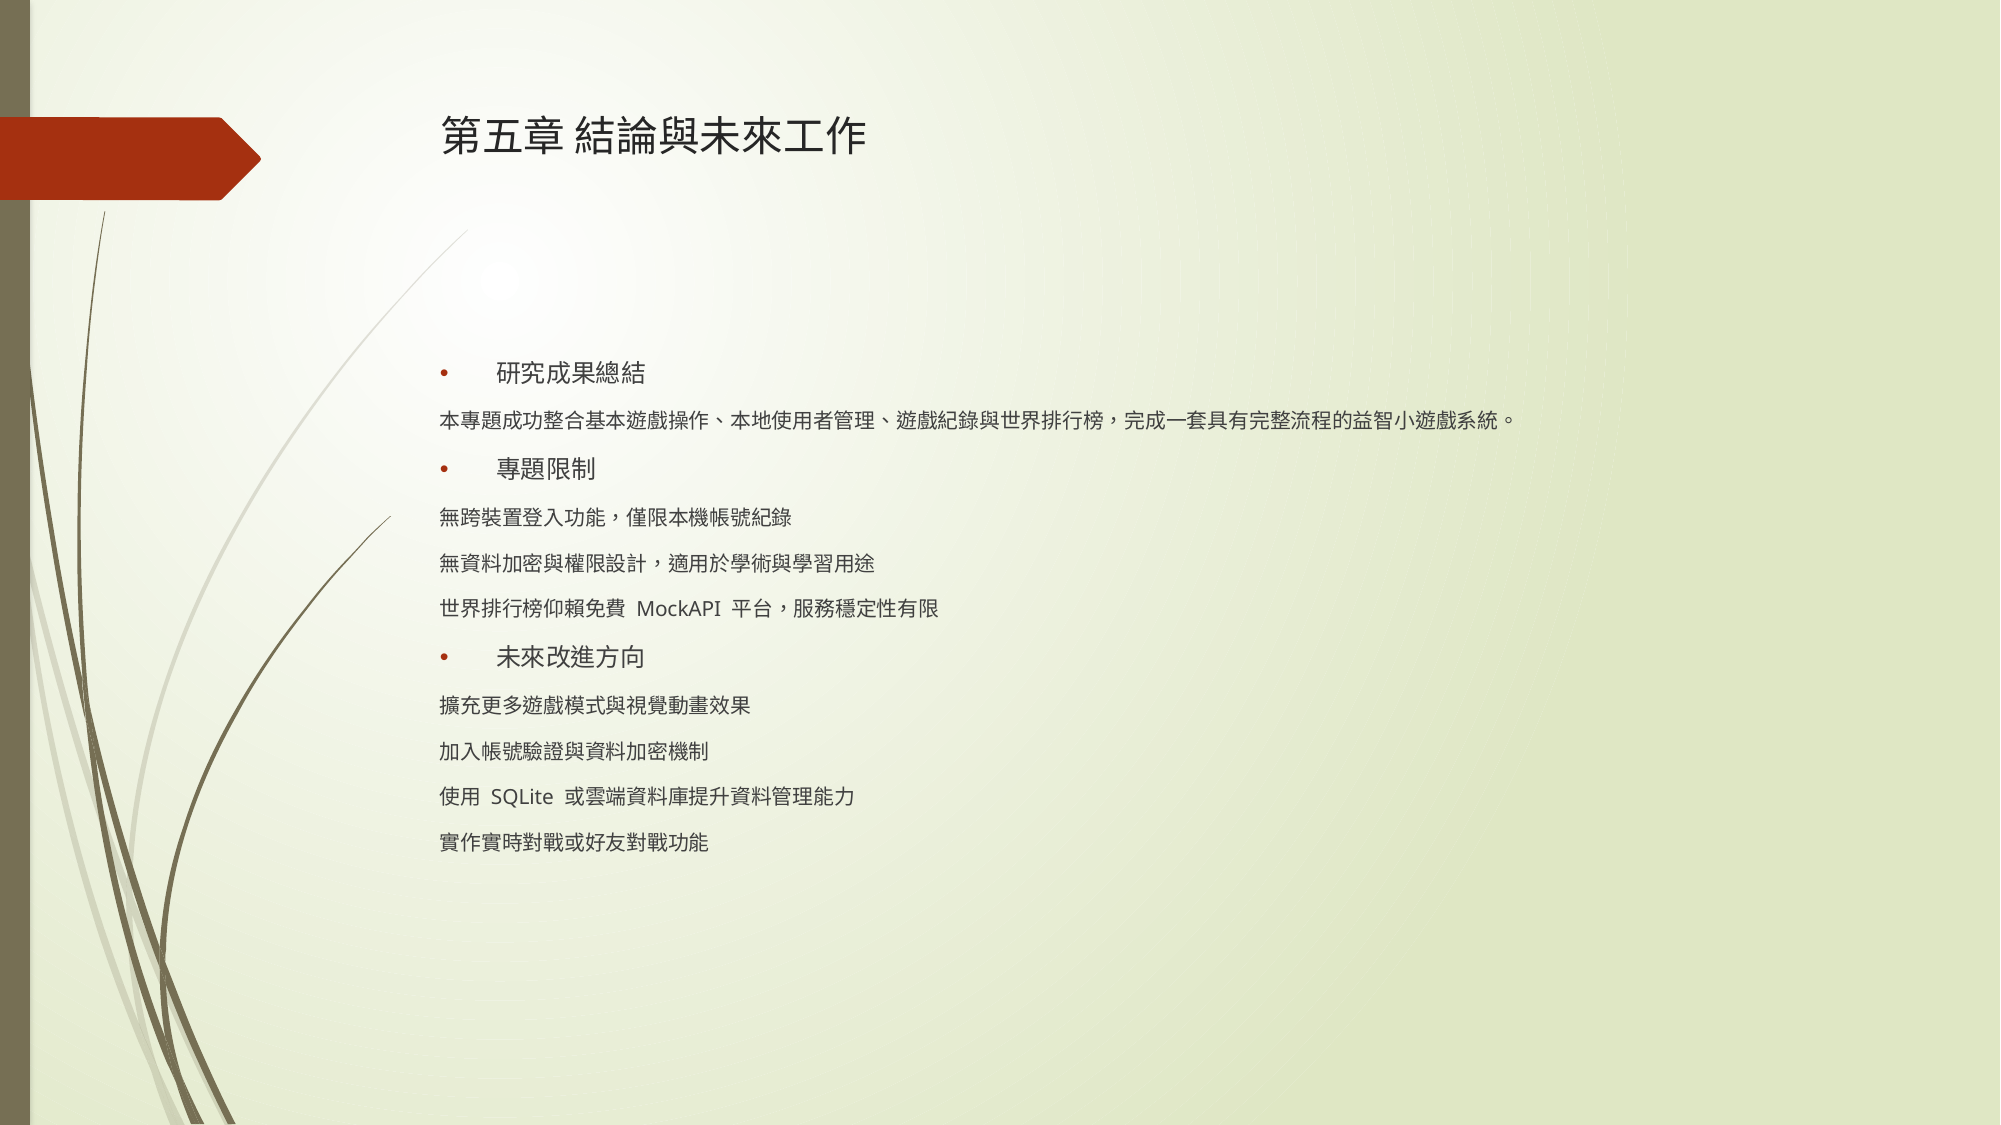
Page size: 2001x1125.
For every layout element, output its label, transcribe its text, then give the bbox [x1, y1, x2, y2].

list 研究成果總結 本專題成功整合基本遊戲操作、本地使用者管理、遊戲紀錄與世界排行榜，完成一套具有完整流程的益智小遊戲系統。 專題限制 無跨裝置登入功能，僅限本機帳號紀錄 無資料加密與權限設計，適用於學術與學習用途 世界排行榜仰賴免費 MockAPI 平台，服務穩定性有限 未來改進方向 擴充更多遊戲模式與視覺動畫效果 加入帳號驗證與資料加密機制 使用 SQLite 或雲端資料庫提升資料管理能力 實作實時對戰或好友對戰功能 [424, 350, 1888, 970]
title 第五章 結論與未來工作 [425, 102, 1888, 313]
